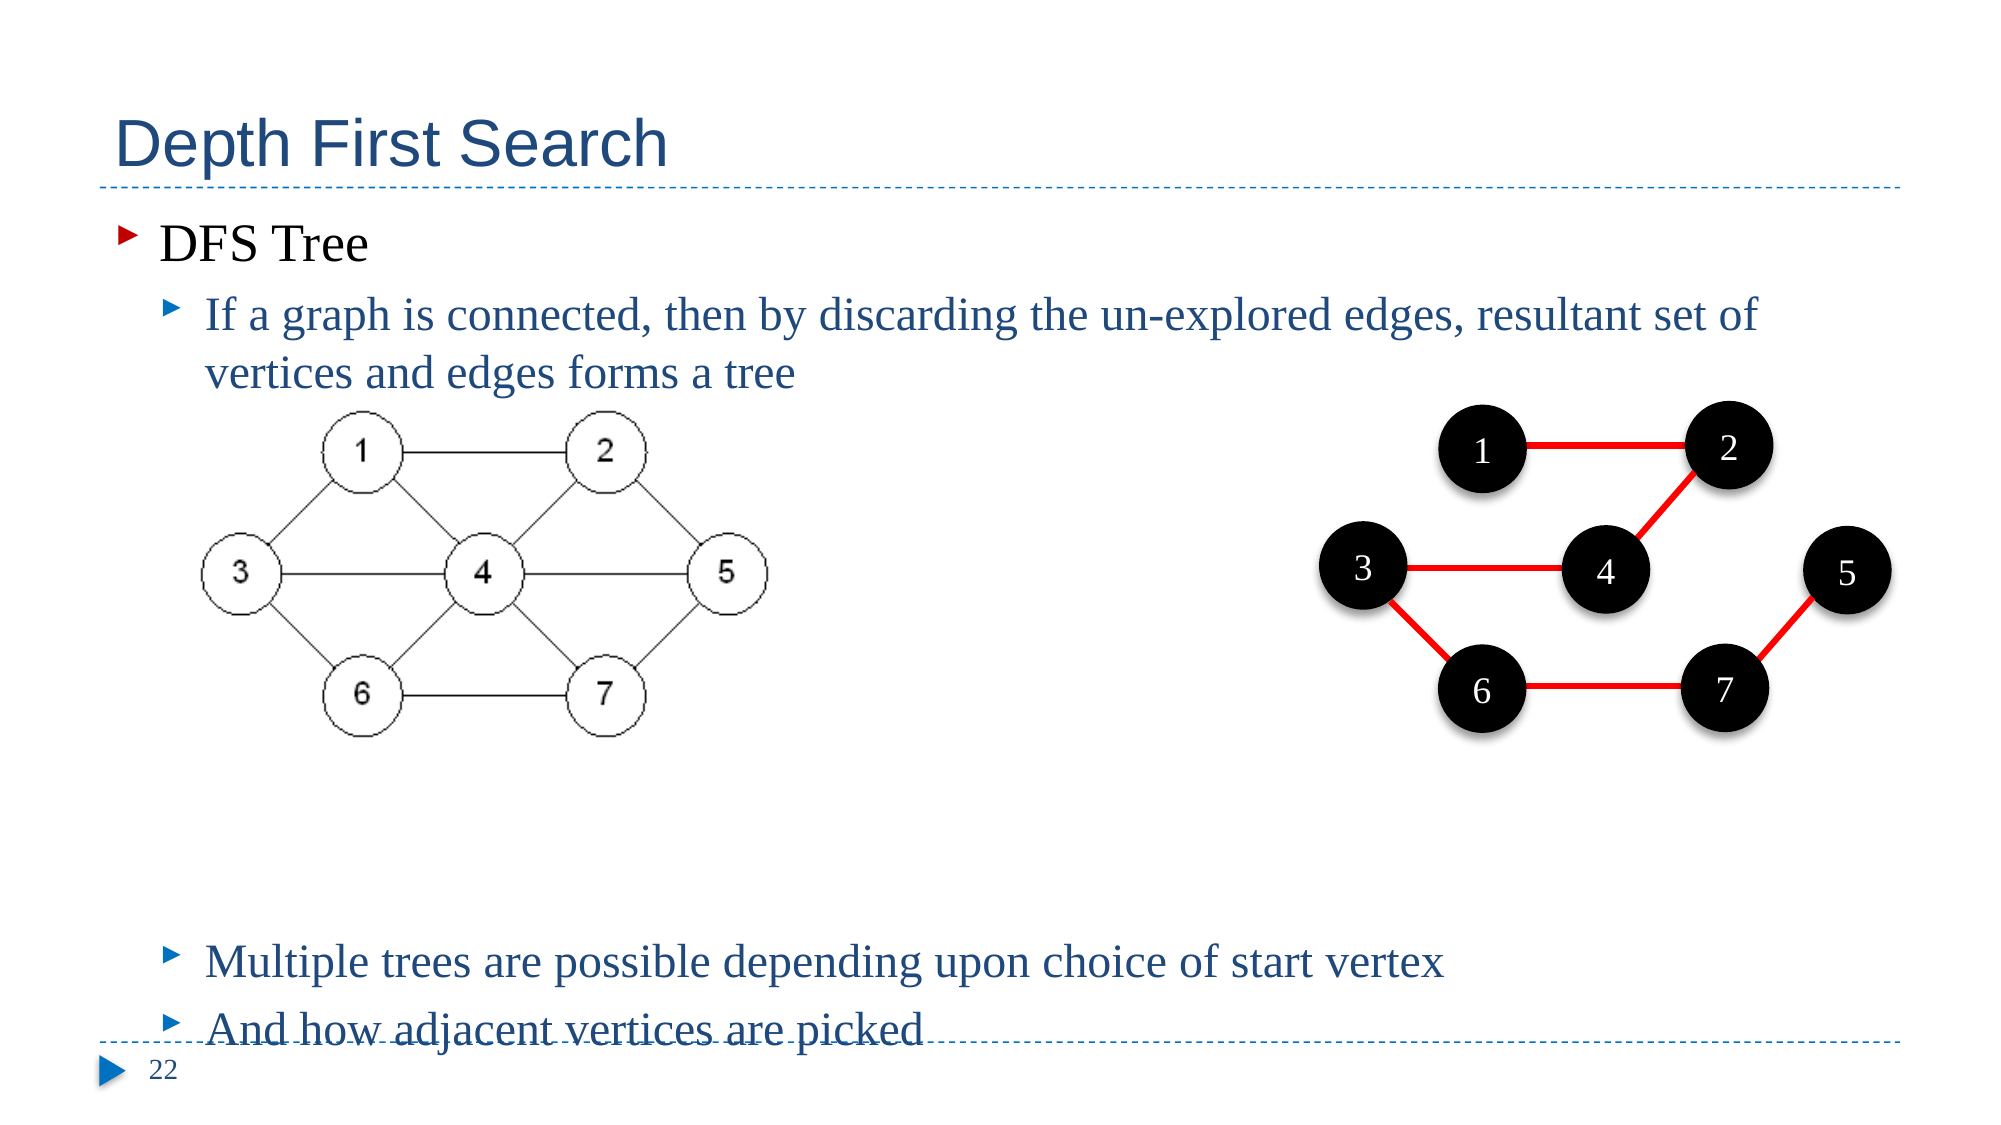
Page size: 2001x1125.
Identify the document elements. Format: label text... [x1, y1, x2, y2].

slide_number 22 [133, 1042, 568, 1103]
title Depth First Search [99, 24, 1900, 188]
picture [198, 408, 770, 740]
list DFS Tree If a graph is connected, then by discarding the un-explored edges, resultant set of vertices and edges forms a tree Multiple trees are possible depending upon choice of start vertex And how adjacent vertices are picked [99, 200, 1900, 1010]
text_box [1319, 401, 1892, 733]
